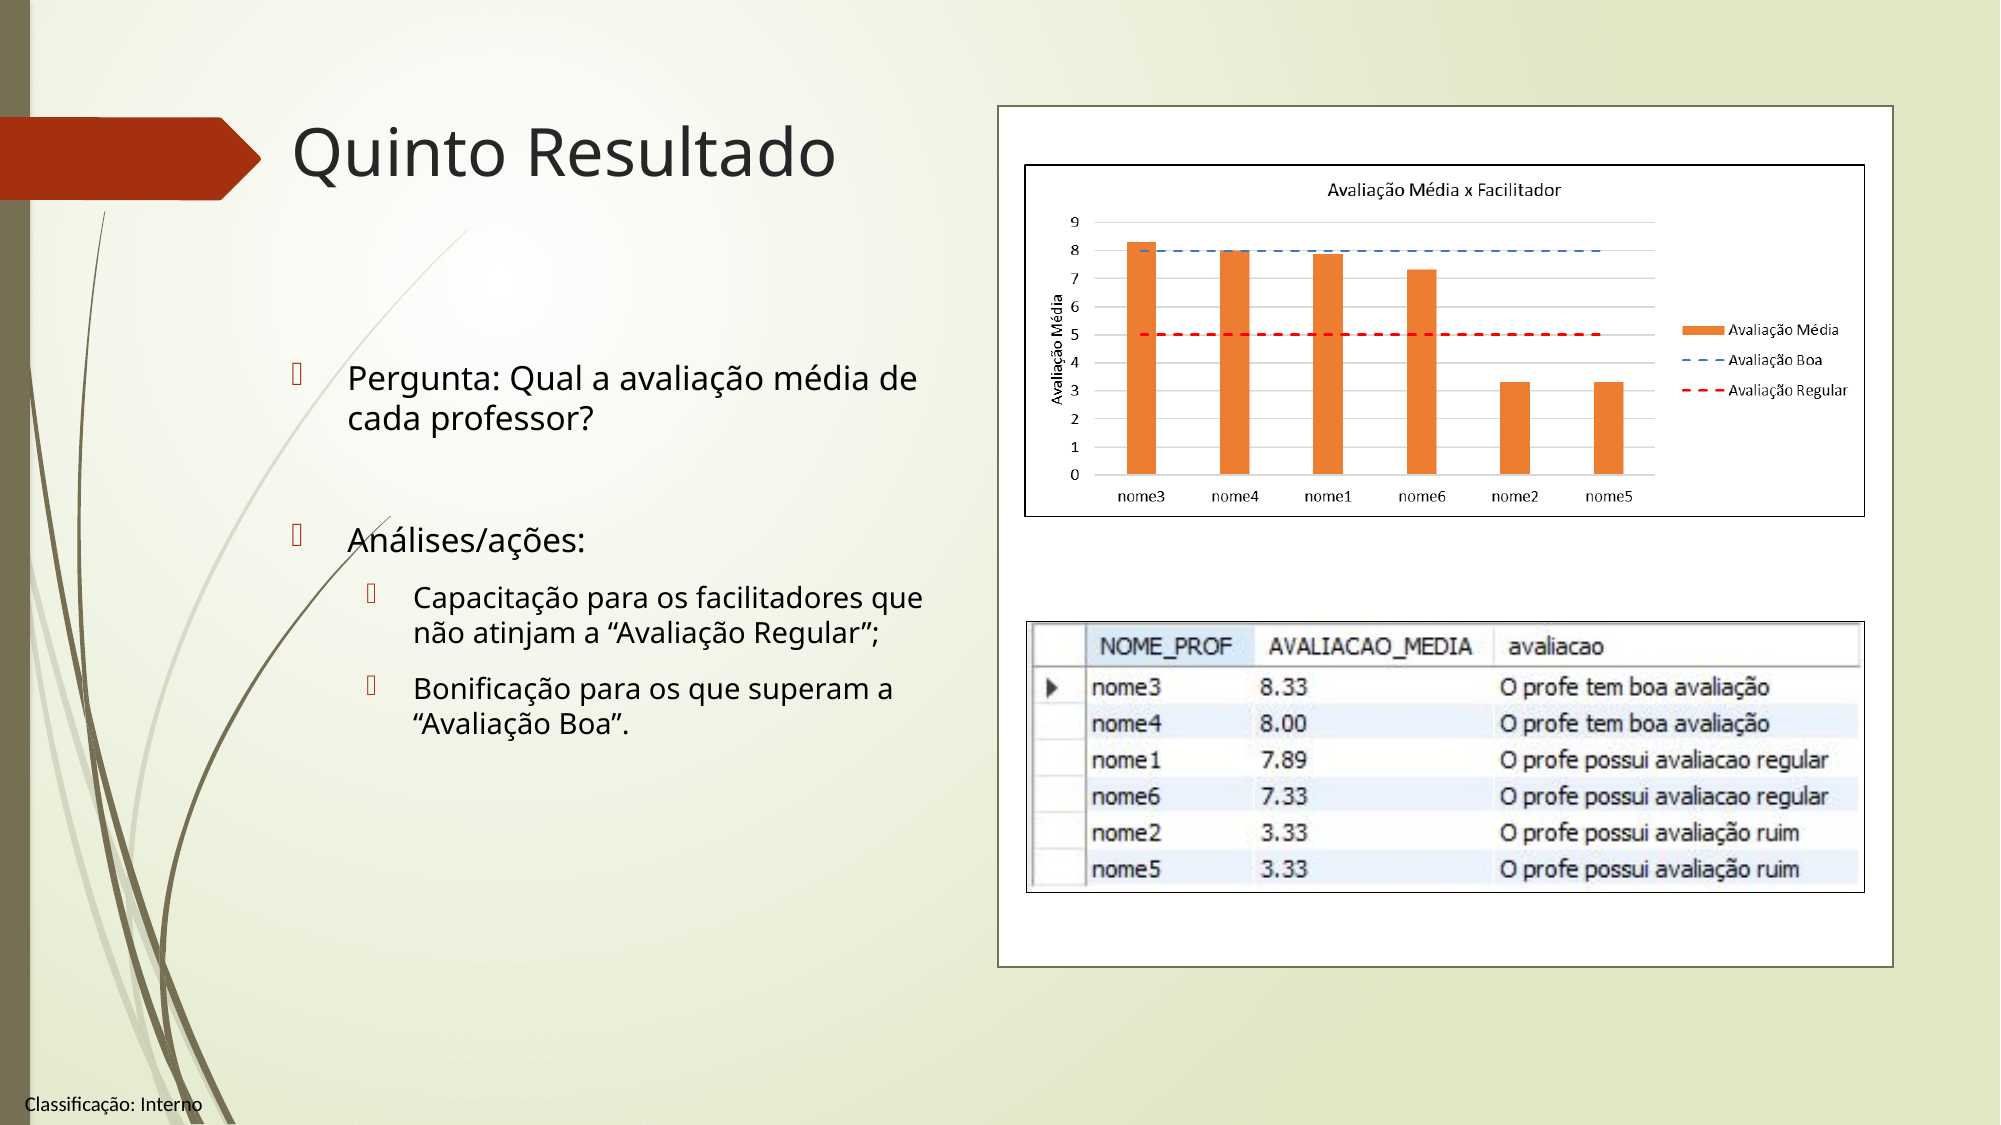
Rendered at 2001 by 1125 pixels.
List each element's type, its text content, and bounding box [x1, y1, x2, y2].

list Pergunta: Qual a avaliação média de cada professor? Análises/ações: Capacitação para os facilitadores que não atinjam a “Avaliação Regular”; Bonificação para os que superam a “Avaliação Boa”. [276, 350, 956, 970]
picture [1024, 164, 1865, 517]
title Quinto Resultado [276, 102, 956, 313]
picture [1025, 621, 1866, 893]
text_box [997, 105, 1894, 968]
